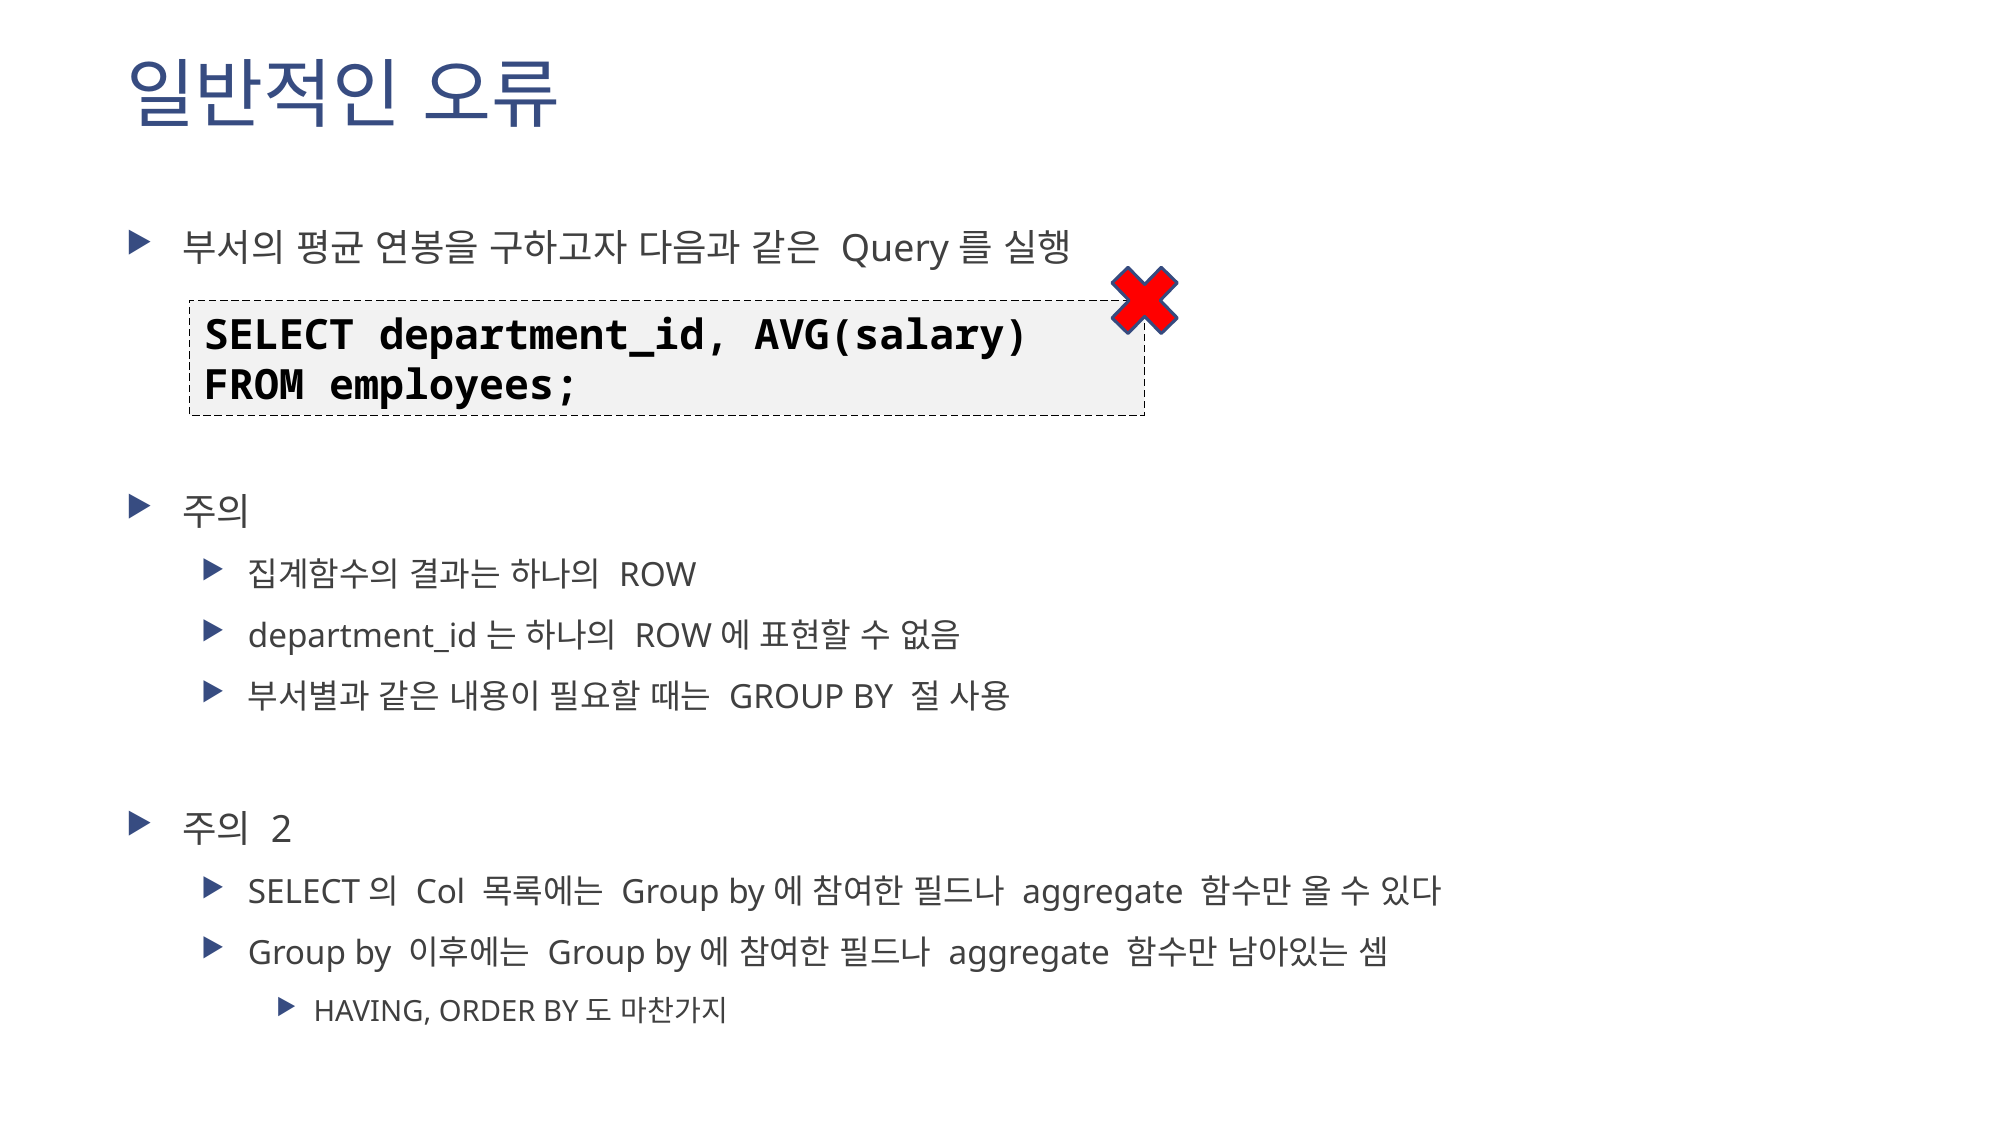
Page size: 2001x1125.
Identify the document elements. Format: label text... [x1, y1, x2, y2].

text_box SELECT department_id, AVG(salary) FROM employees; [189, 300, 1145, 416]
list 부서의 평균 연봉을 구하고자 다음과 같은 Query를 실행 주의 집계함수의 결과는 하나의 ROW department_id는 하나의 ROW에 표현할 수 없음 부서별과 같은 내용이 필요할 때는 GROUP BY 절 사용 주의 2 SELECT의 Col 목록에는 Group by에 참여한 필드나 aggregate 함수만 올 수 있다 Group by 이후에는 Group by에 참여한 필드나 aggregate 함수만 남아있는 셈 HAVING, ORDER BY도 마찬가지 [111, 216, 1522, 1049]
title 일반적인 오류 [111, 39, 1522, 216]
text_box [1110, 266, 1179, 335]
